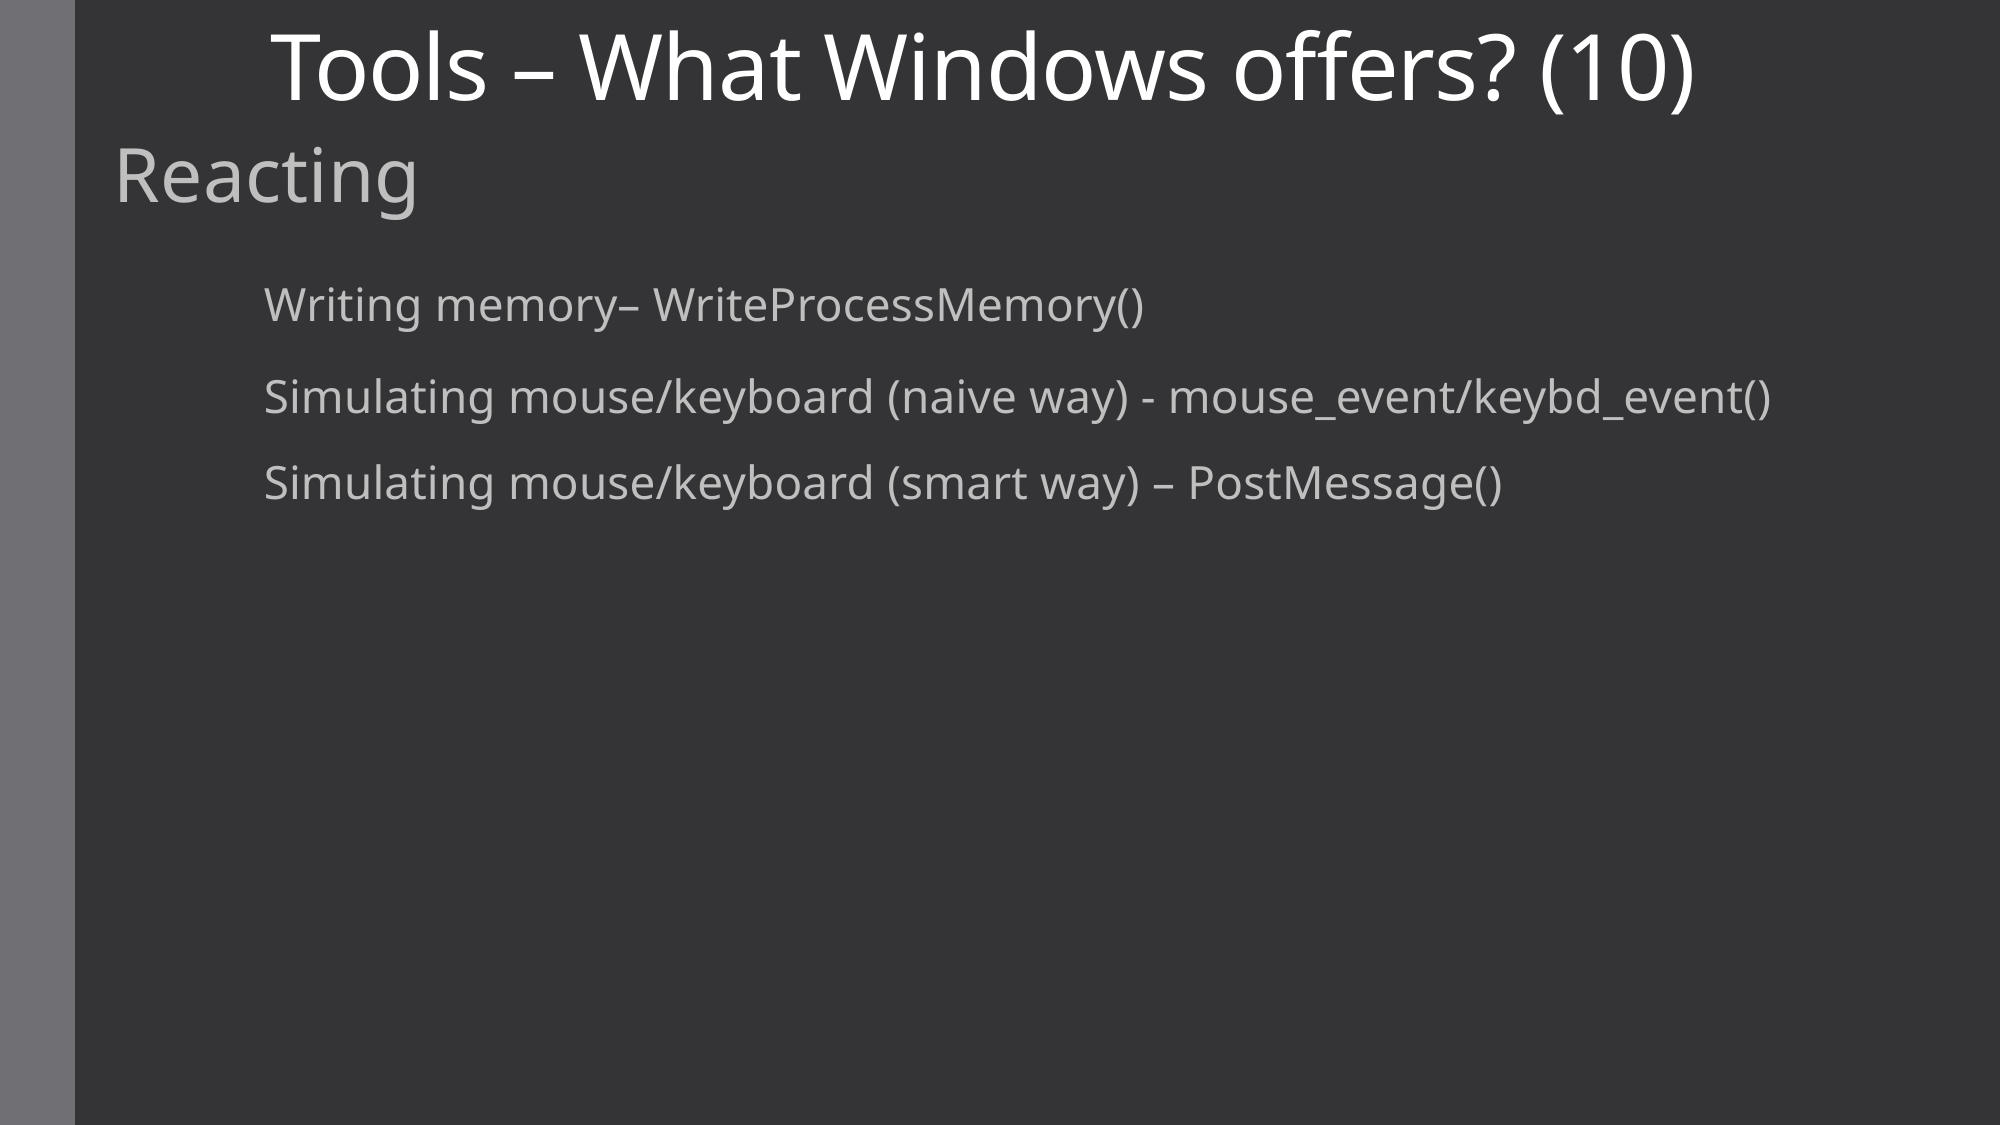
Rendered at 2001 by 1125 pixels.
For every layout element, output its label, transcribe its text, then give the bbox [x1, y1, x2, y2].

subtitle Reacting Writing memory– WriteProcessMemory() Simulating mouse/keyboard (naive way) - mouse_event/keybd_event() Simulating mouse/keyboard (smart way) – PostMessage() [98, 126, 1868, 961]
title Tools – What Windows offers? (10) [98, 0, 1868, 126]
